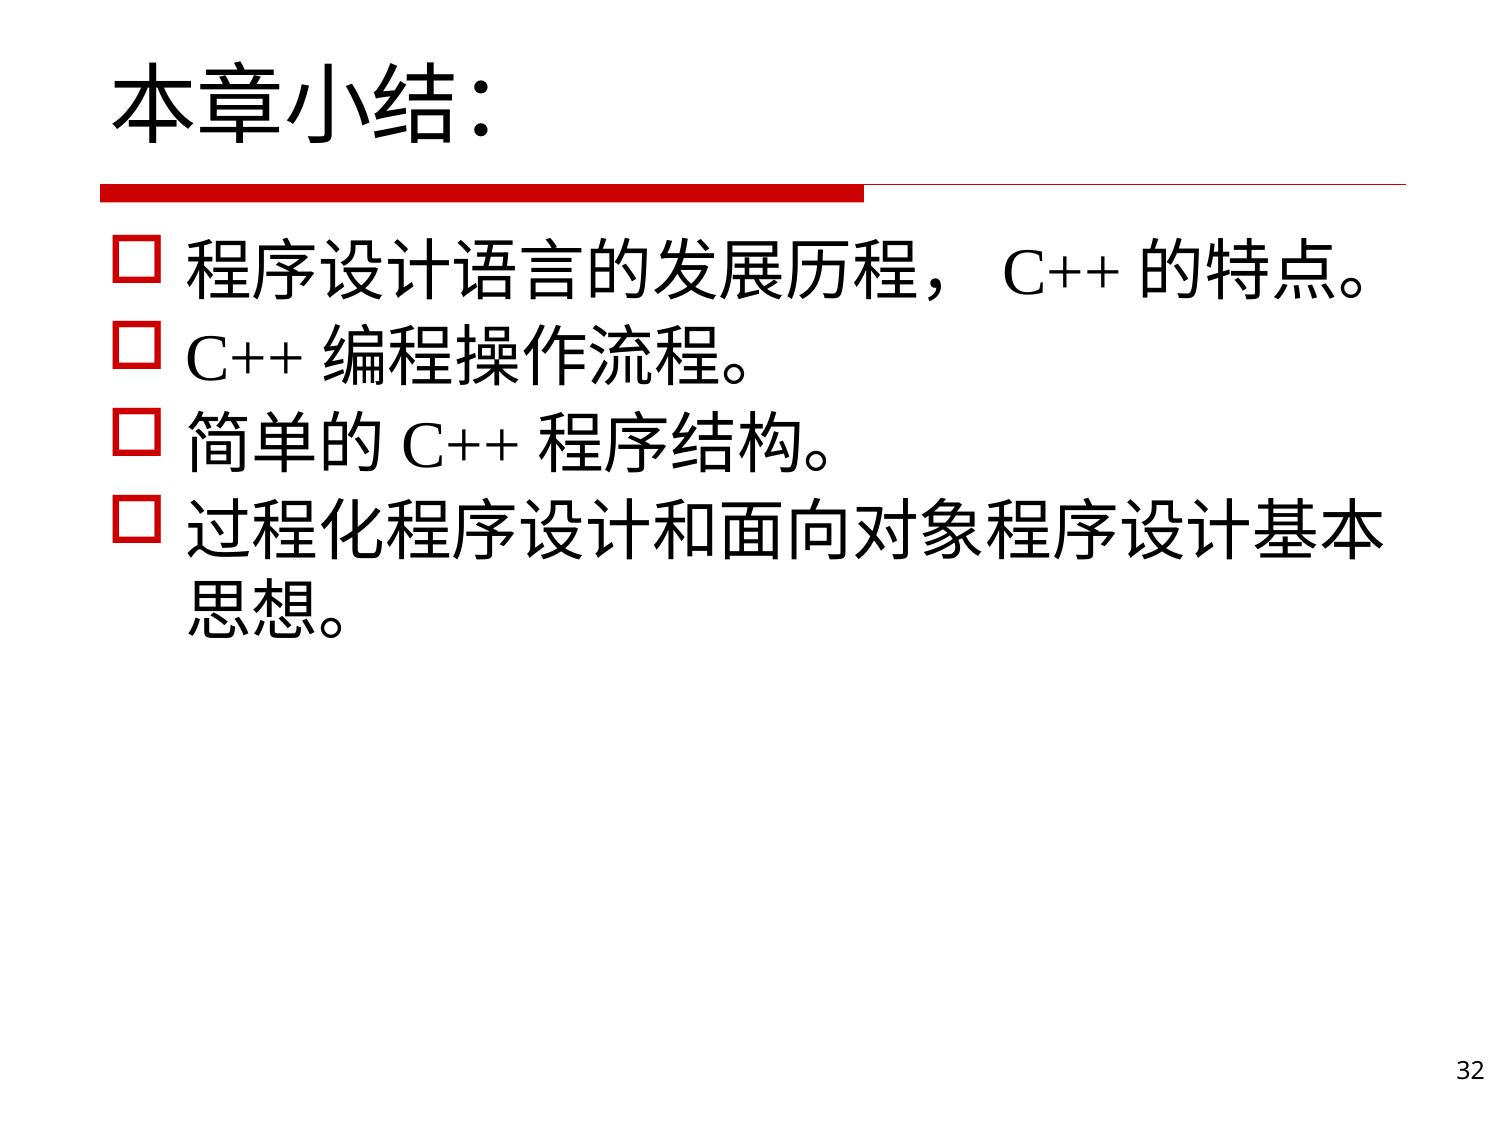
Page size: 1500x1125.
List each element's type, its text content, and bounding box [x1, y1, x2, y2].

title 本章小结： [94, 50, 1407, 161]
footer 33 [1179, 1046, 1500, 1125]
list 程序设计语言的发展历程，C++的特点。 C++编程操作流程。 简单的C++程序结构。 过程化程序设计和面向对象程序设计基本思想。 [92, 220, 1406, 1035]
